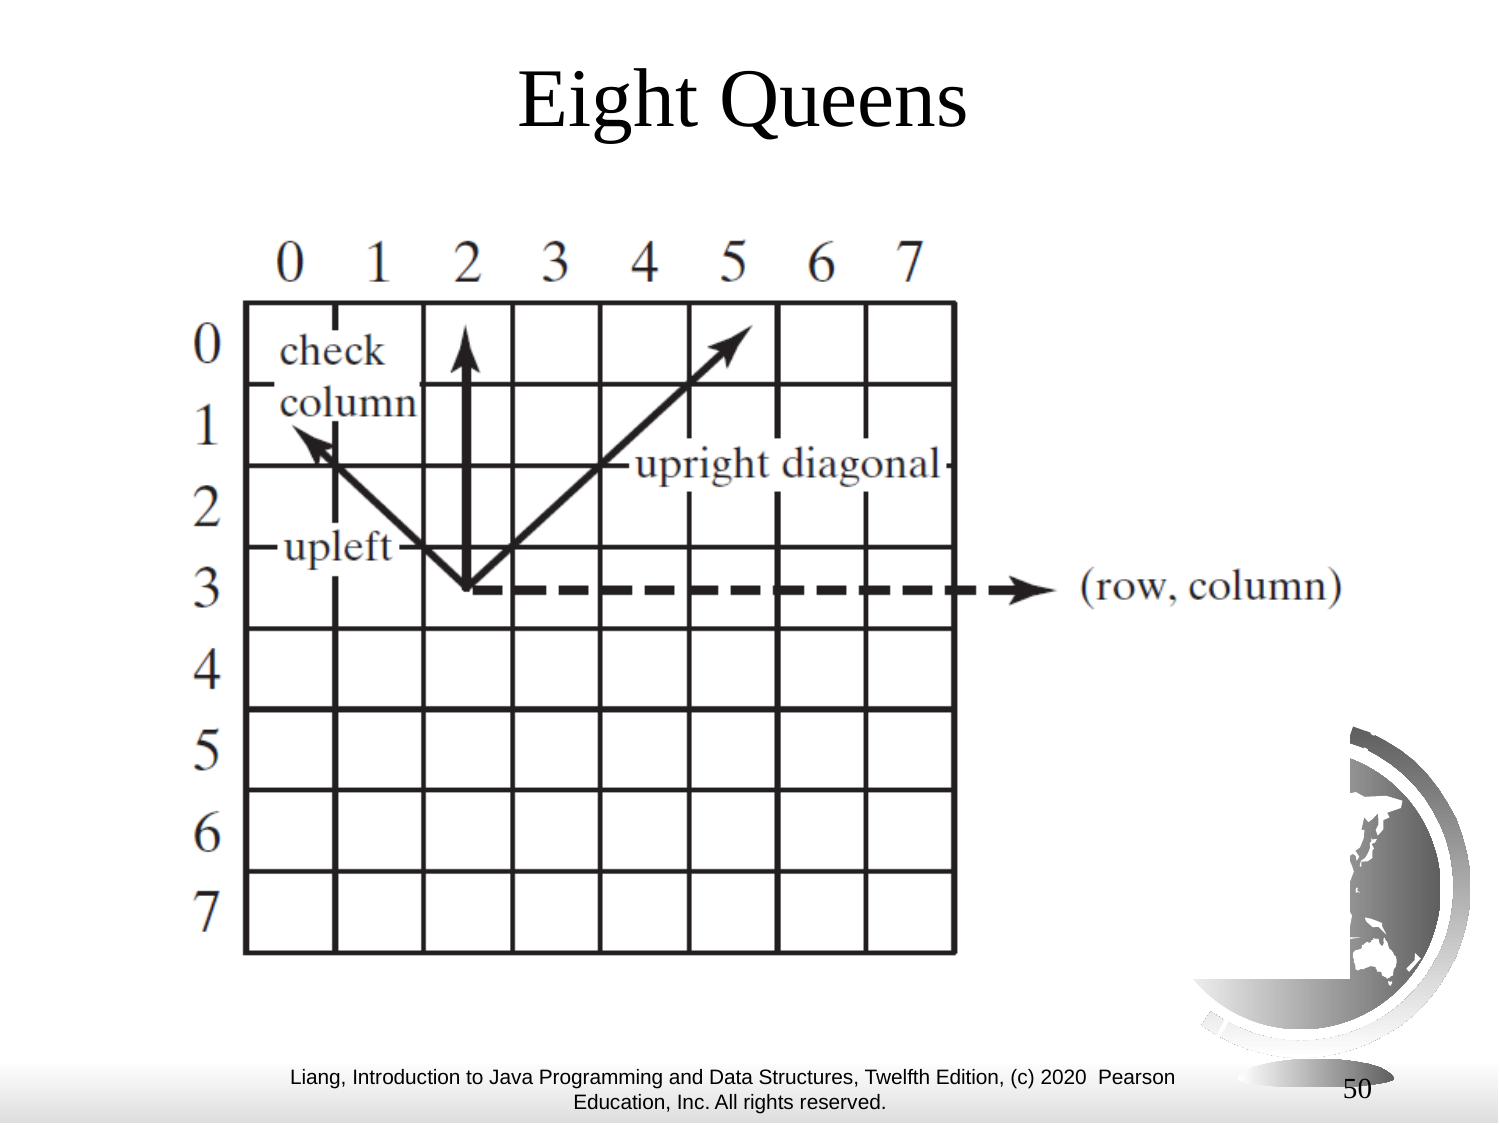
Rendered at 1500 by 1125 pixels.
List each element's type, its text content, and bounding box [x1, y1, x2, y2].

slide_number 50 [1074, 1049, 1388, 1125]
title Eight Queens [24, 36, 1463, 149]
picture [187, 224, 1350, 979]
